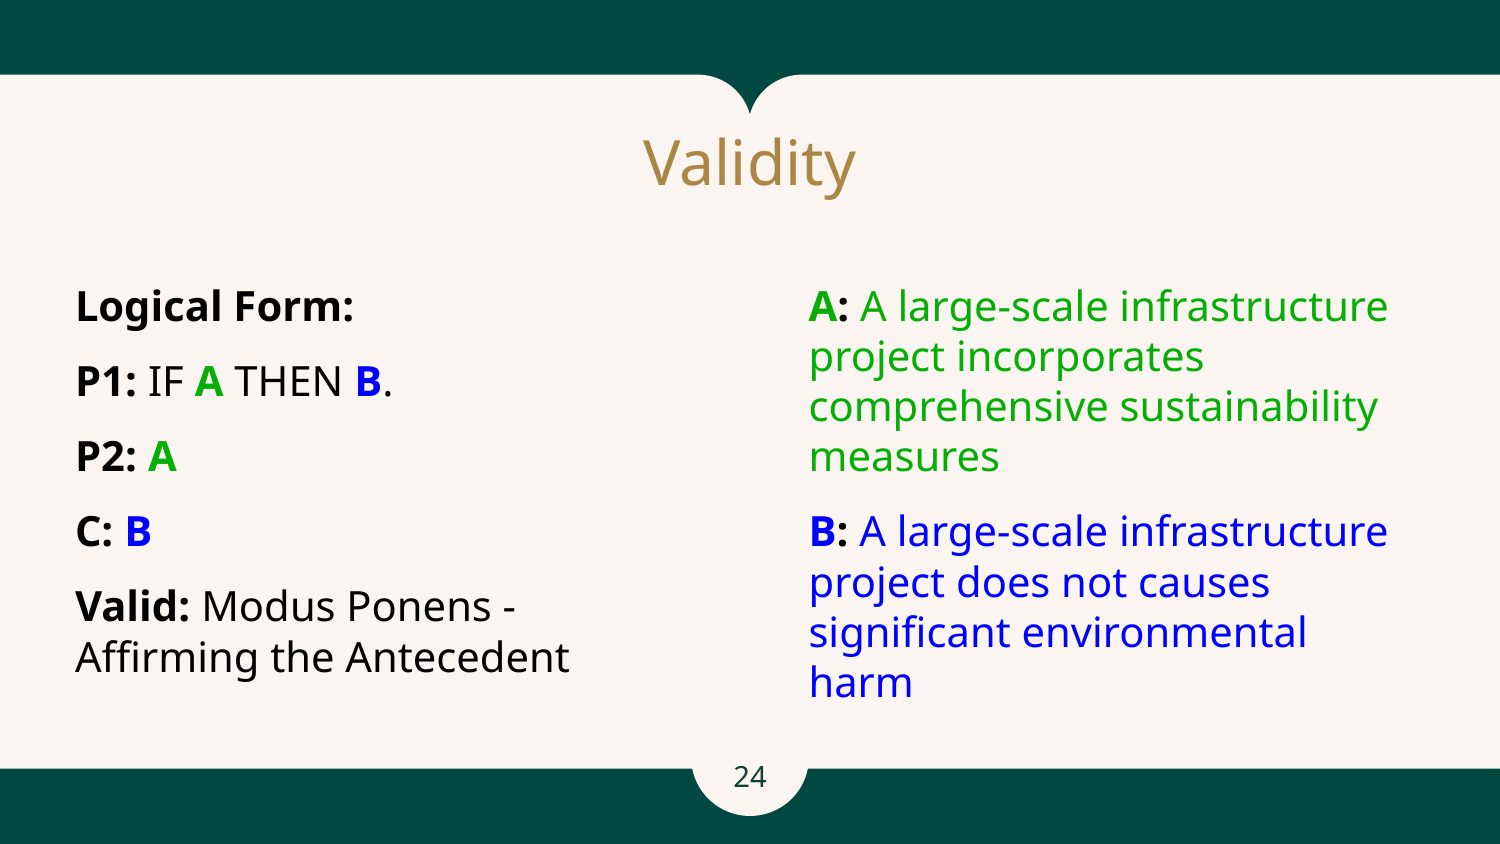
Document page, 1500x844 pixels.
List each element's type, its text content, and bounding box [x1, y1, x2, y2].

list A: A large‑scale infrastructure project incorporates comprehensive sustainability measures B: A large‑scale infrastructure project does not causes significant environmental harm [793, 265, 1425, 714]
title Validity [51, 107, 1449, 202]
list Logical Form: P1: IF A THEN B. P2: A C: B Valid: Modus Ponens - Affirming the Antecedent [60, 265, 692, 714]
